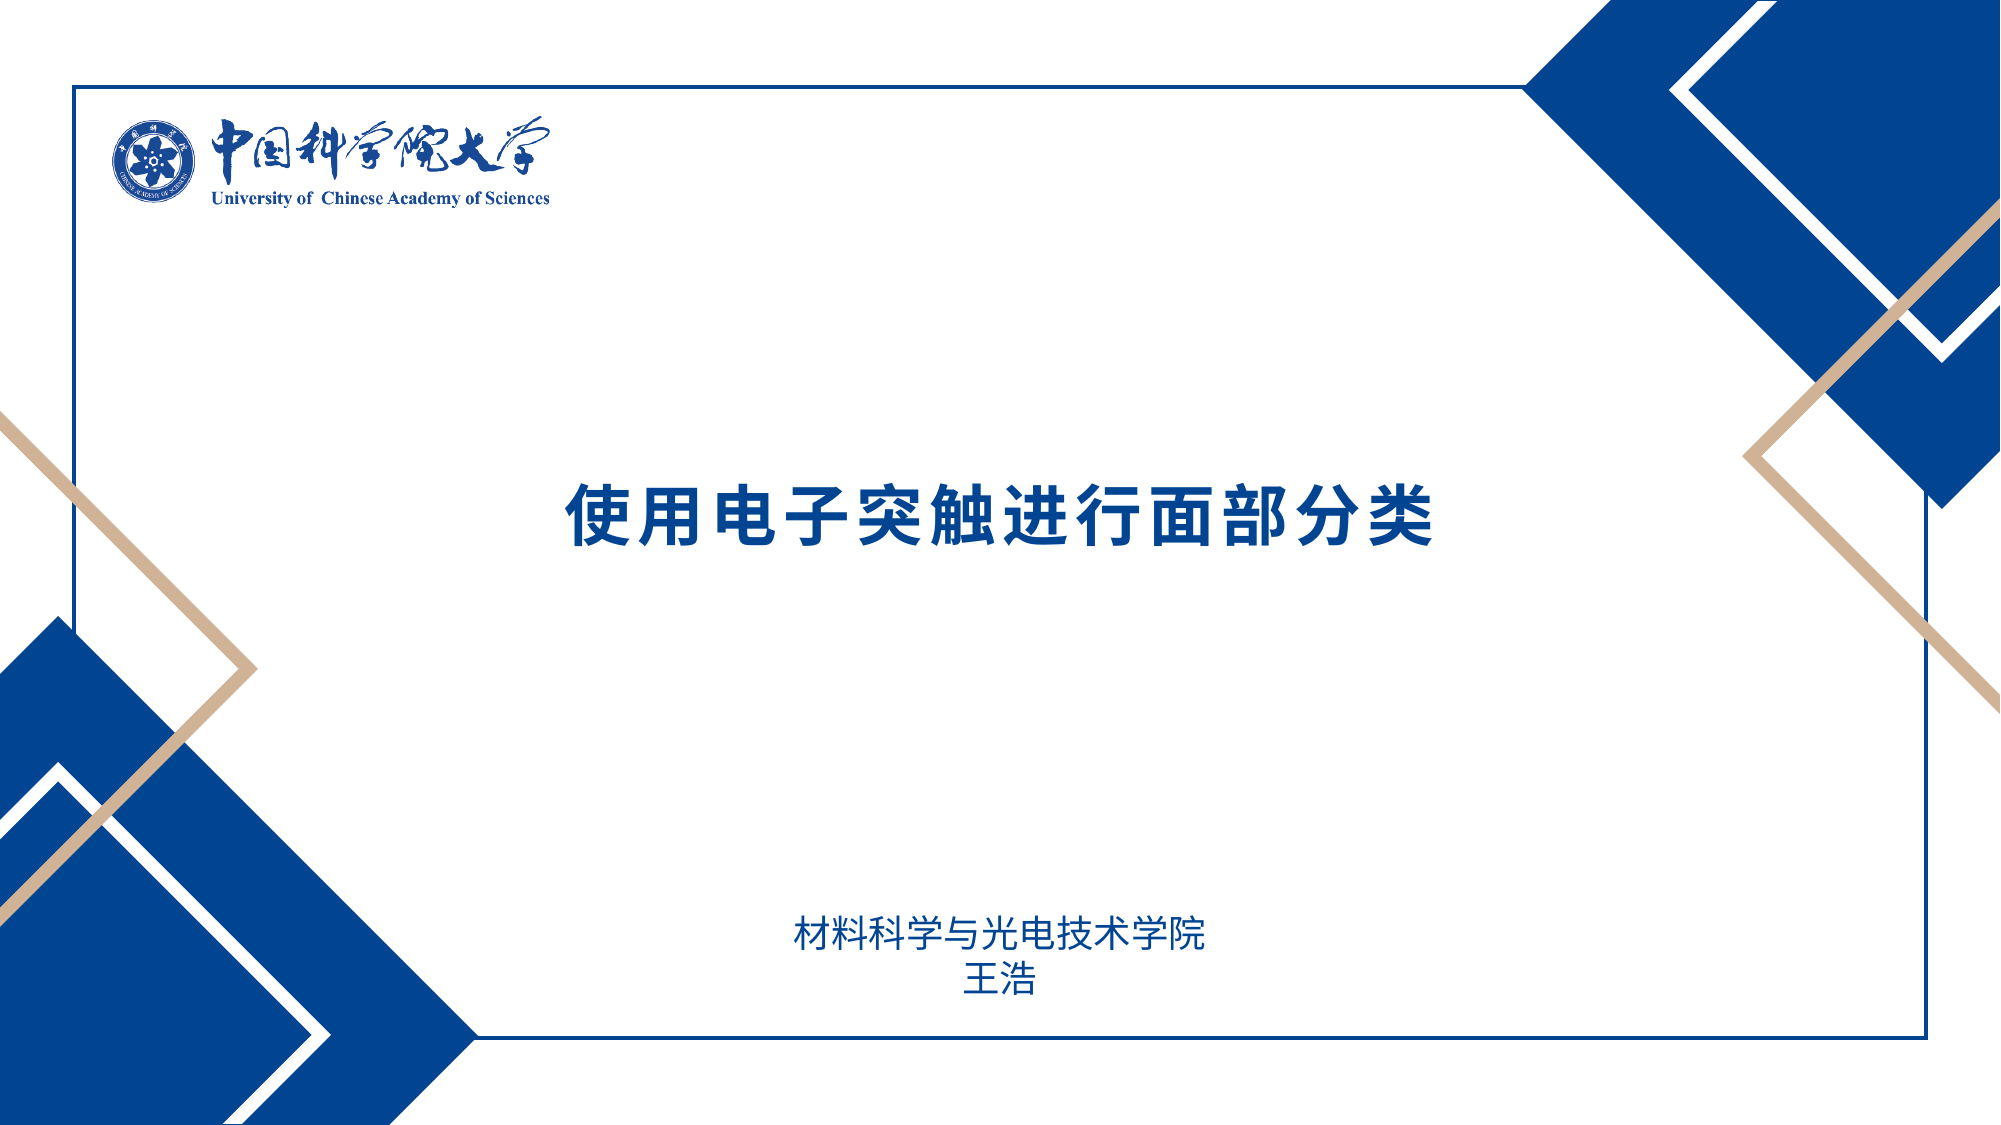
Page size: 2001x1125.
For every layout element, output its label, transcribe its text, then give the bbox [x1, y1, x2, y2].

text_box 使用电子突触进行面部分类 [264, 466, 1736, 562]
text_box 材料科学与光电技术学院 王浩 [480, 902, 1520, 1008]
picture [112, 116, 550, 209]
